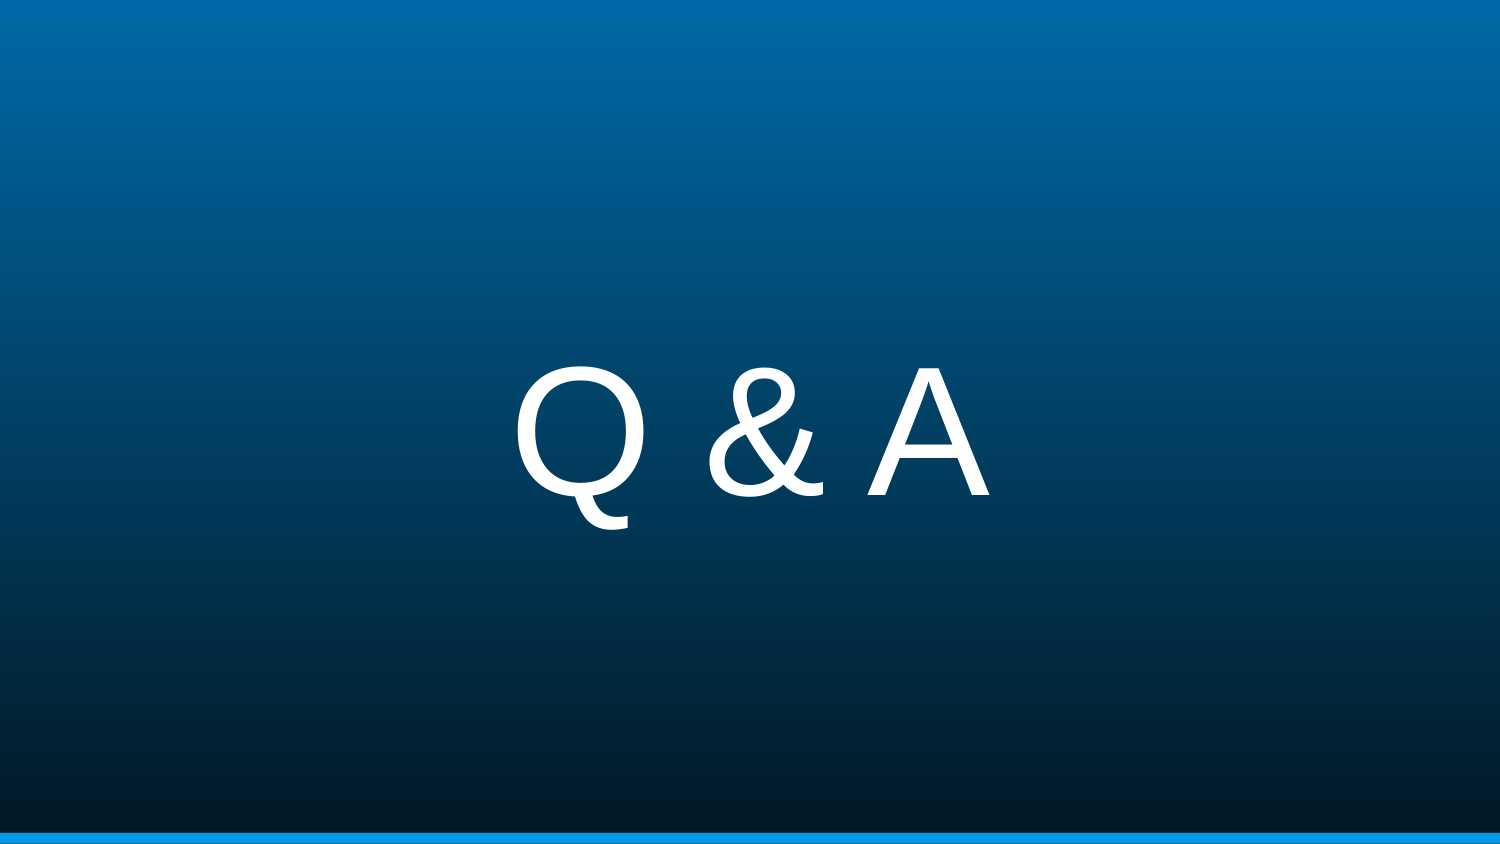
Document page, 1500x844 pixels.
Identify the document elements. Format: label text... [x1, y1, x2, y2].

title Q & A [0, 295, 1500, 548]
